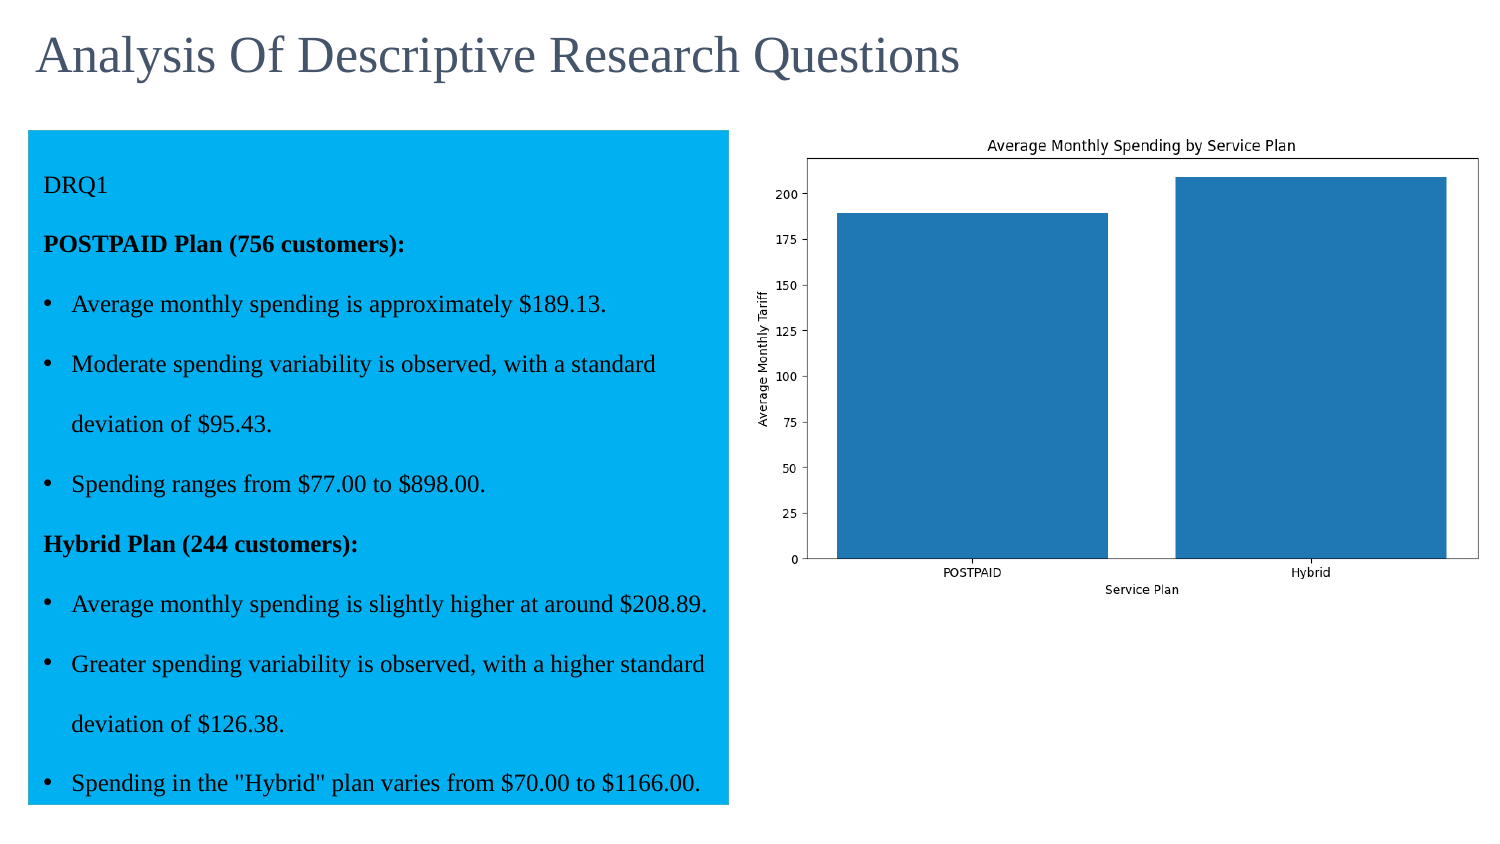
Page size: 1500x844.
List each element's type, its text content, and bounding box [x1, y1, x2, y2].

text_box DRQ1 POSTPAID Plan (756 customers): Average monthly spending is approximately $189.13. Moderate spending variability is observed, with a standard deviation of $95.43. Spending ranges from $77.00 to $898.00. Hybrid Plan (244 customers): Average monthly spending is slightly higher at around $208.89. Greater spending variability is observed, with a higher standard deviation of $126.38. Spending in the "Hybrid" plan varies from $70.00 to $1166.00. [28, 130, 729, 805]
picture [749, 130, 1485, 604]
title Analysis Of Descriptive Research Questions [20, 54, 1500, 111]
